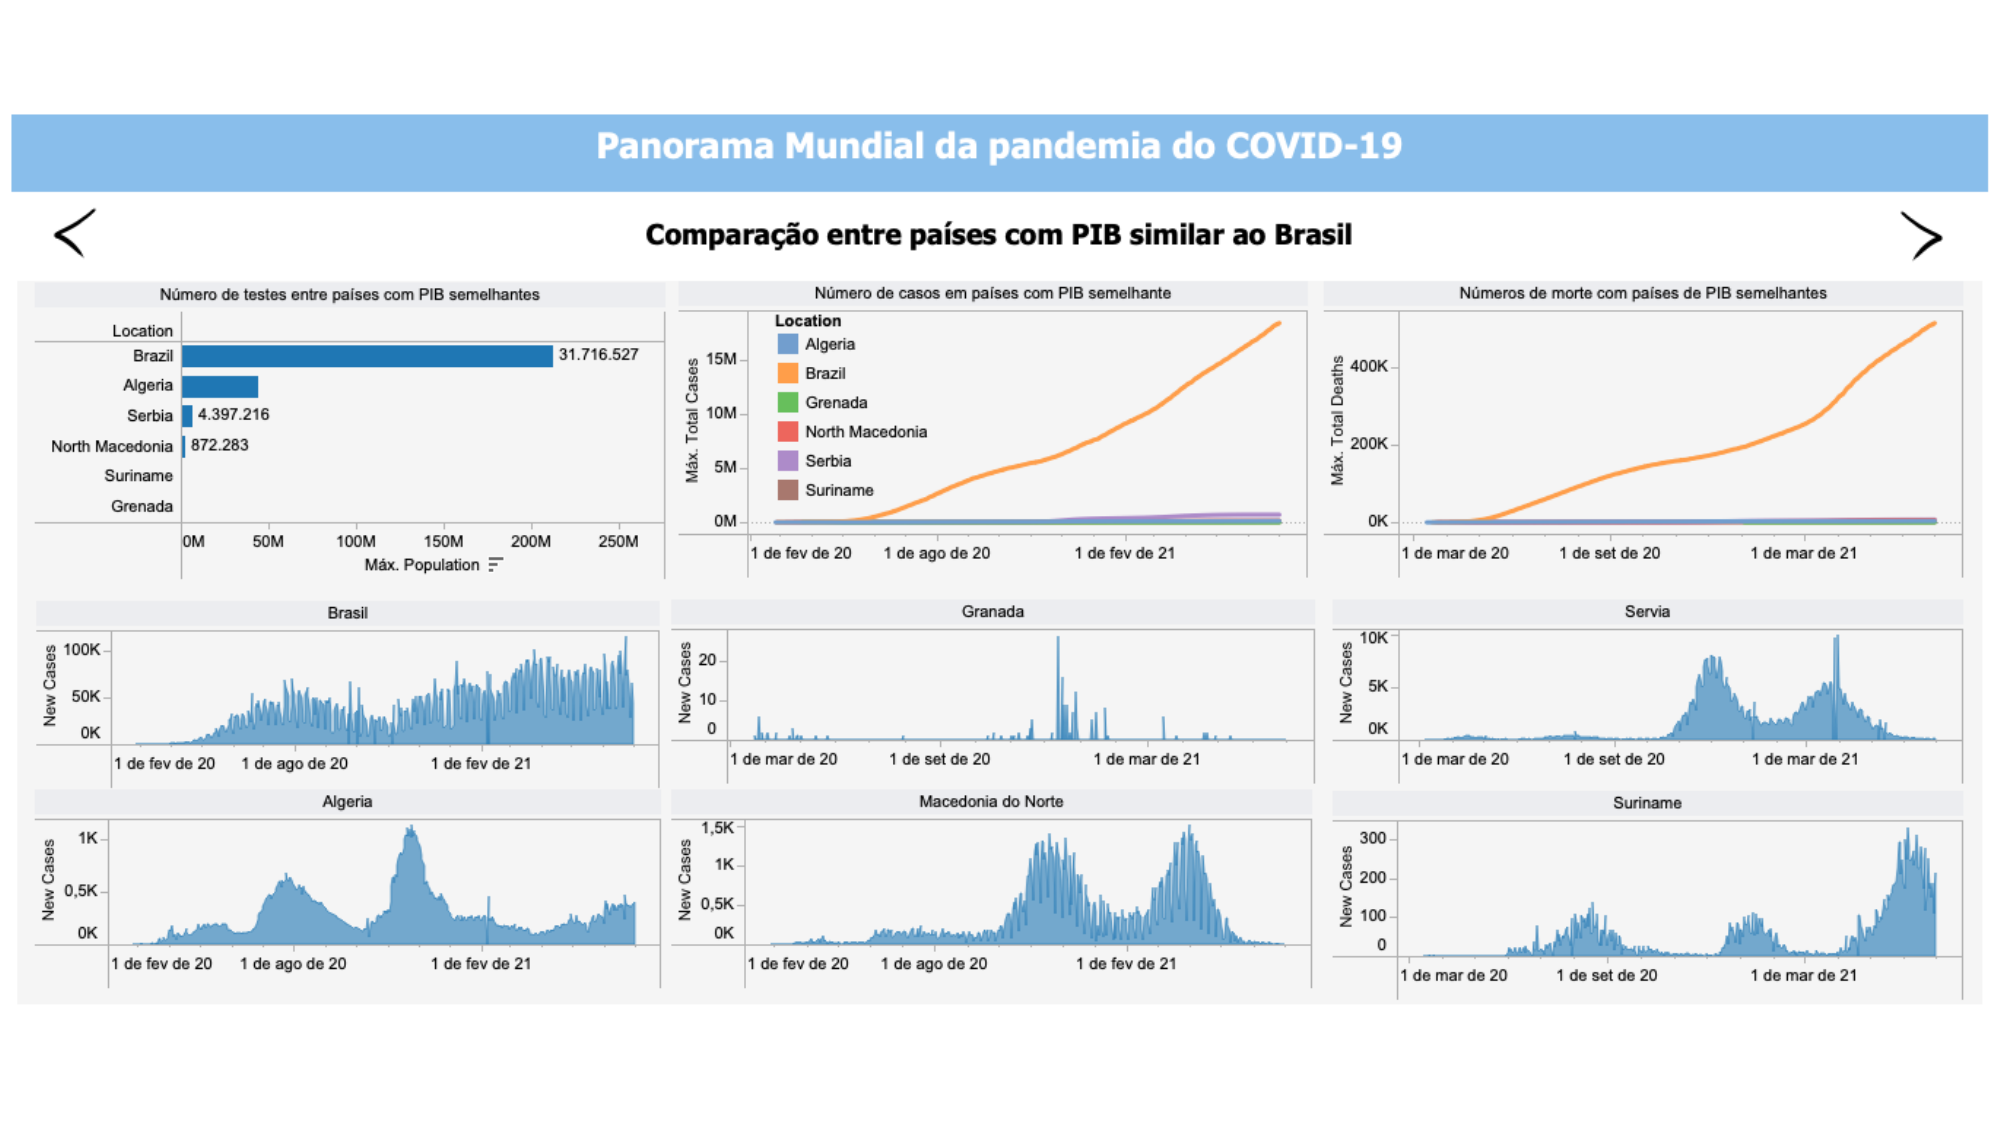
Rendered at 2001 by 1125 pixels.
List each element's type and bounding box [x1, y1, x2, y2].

picture [0, 103, 2000, 1022]
